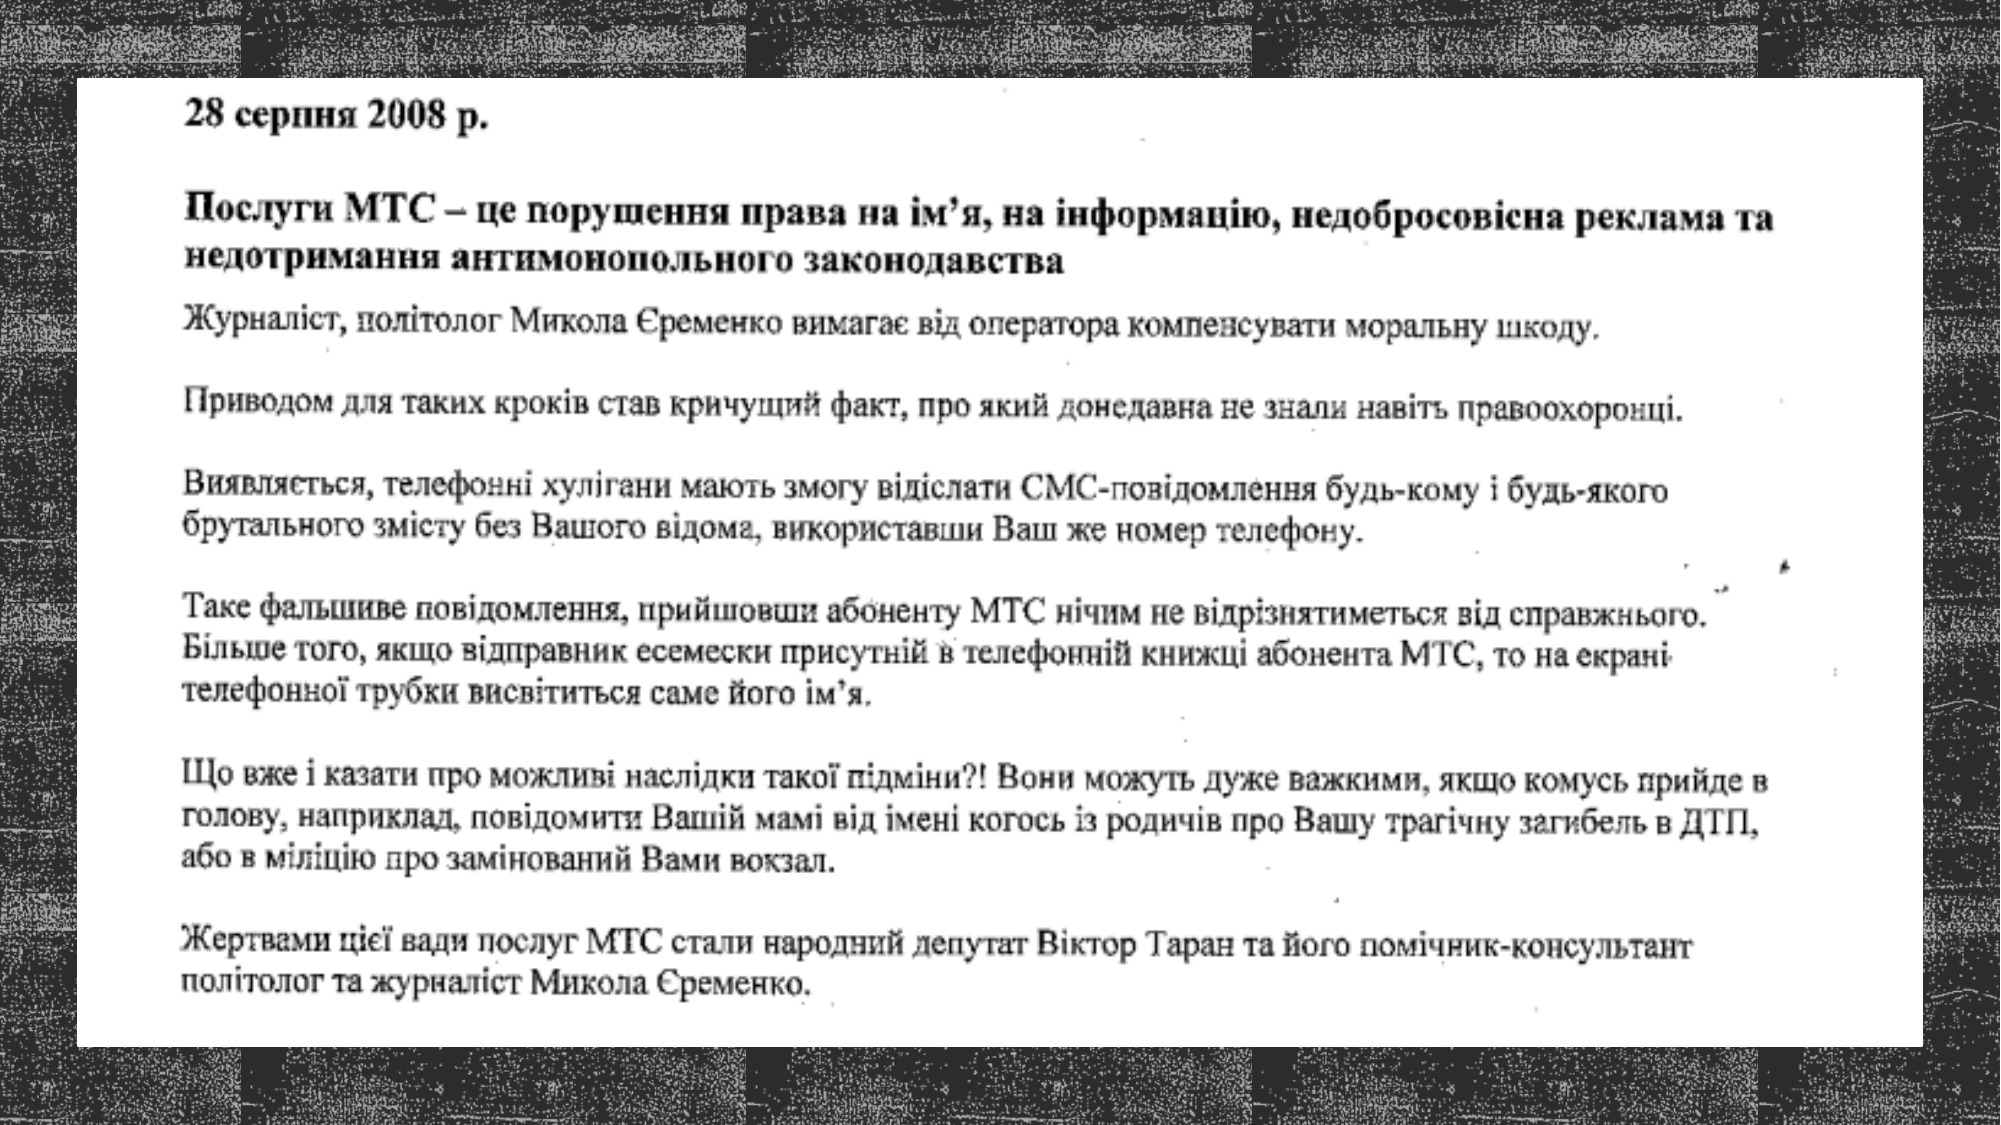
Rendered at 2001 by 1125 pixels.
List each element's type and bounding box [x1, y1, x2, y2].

text_box [0, 0, 2000, 1125]
text_box [77, 78, 1923, 1047]
list [162, 83, 1838, 1010]
